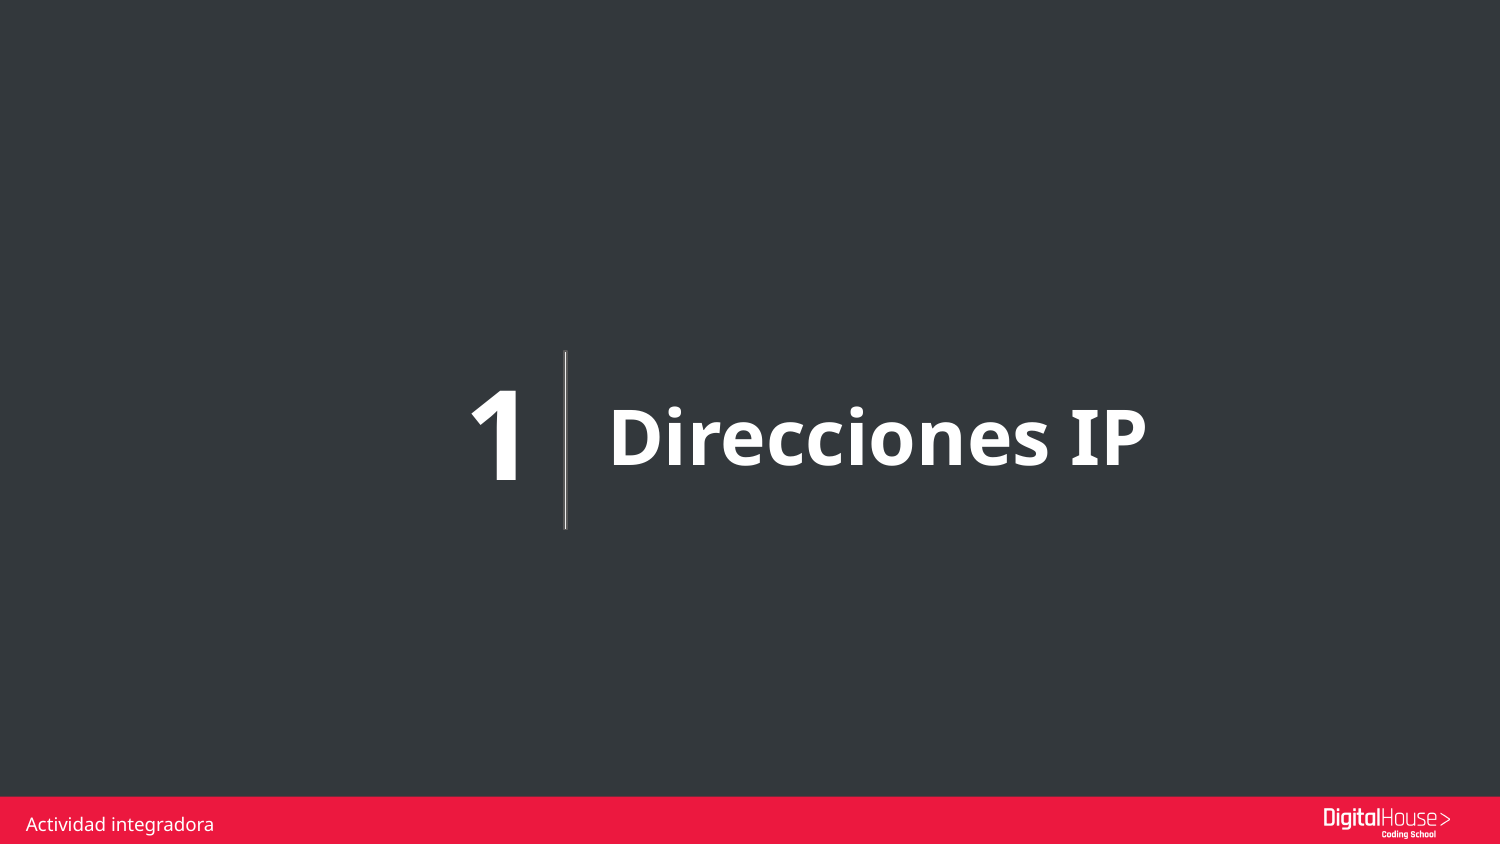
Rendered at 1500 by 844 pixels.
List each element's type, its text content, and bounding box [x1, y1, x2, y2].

text_box 1 [449, 360, 540, 521]
text_box Direcciones IP [592, 245, 1381, 636]
picture [1324, 808, 1450, 839]
text_box [563, 351, 567, 530]
